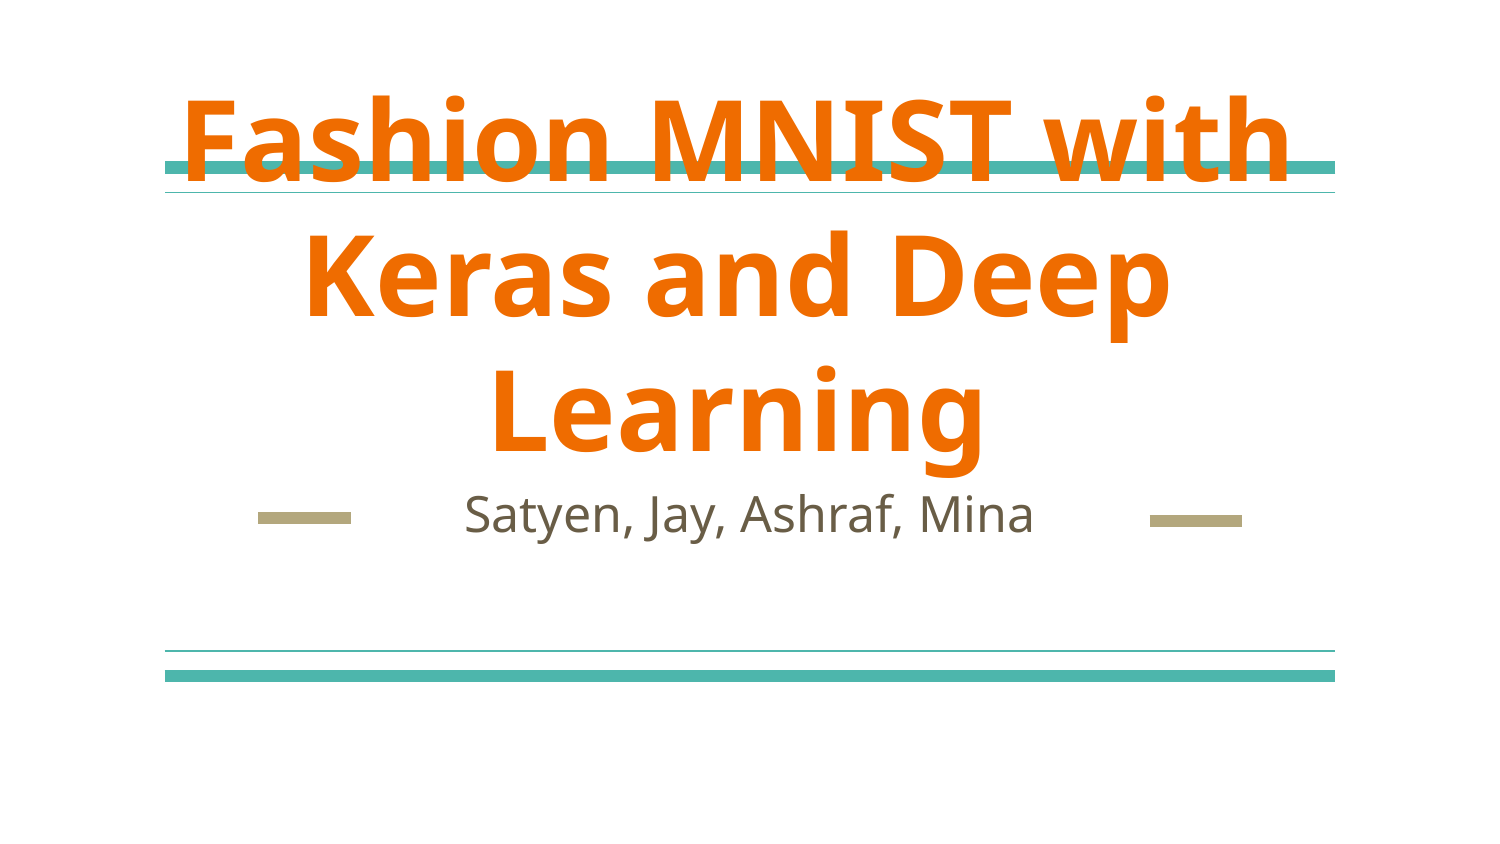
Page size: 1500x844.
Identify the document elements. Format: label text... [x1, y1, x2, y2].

title Fashion MNIST with Keras and Deep Learning [141, 236, 1334, 490]
subtitle Satyen, Jay, Ashraf, Mina [350, 467, 1150, 598]
